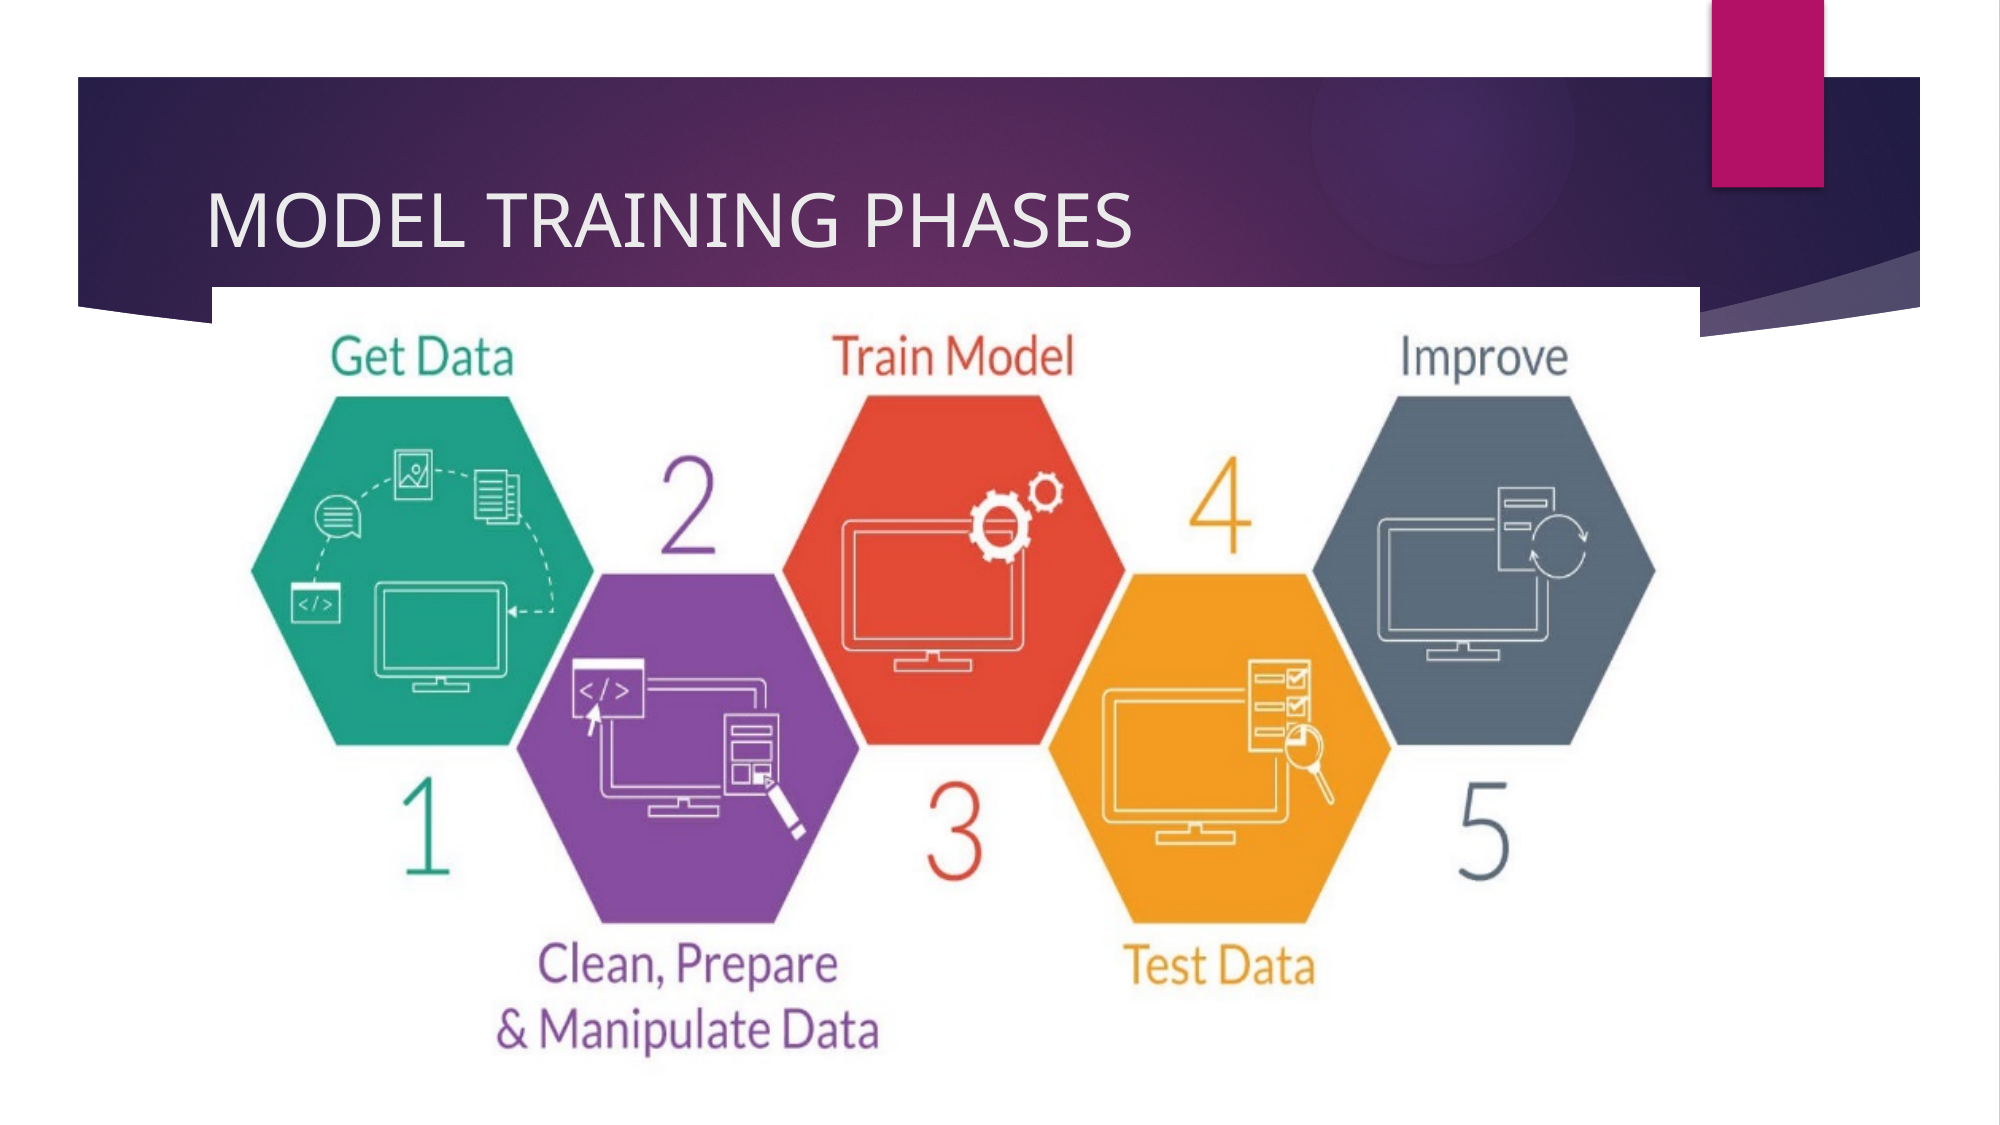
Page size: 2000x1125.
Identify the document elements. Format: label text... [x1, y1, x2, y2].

picture [211, 287, 1701, 1092]
title MODEL TRAINING PHASES [189, 159, 1627, 276]
